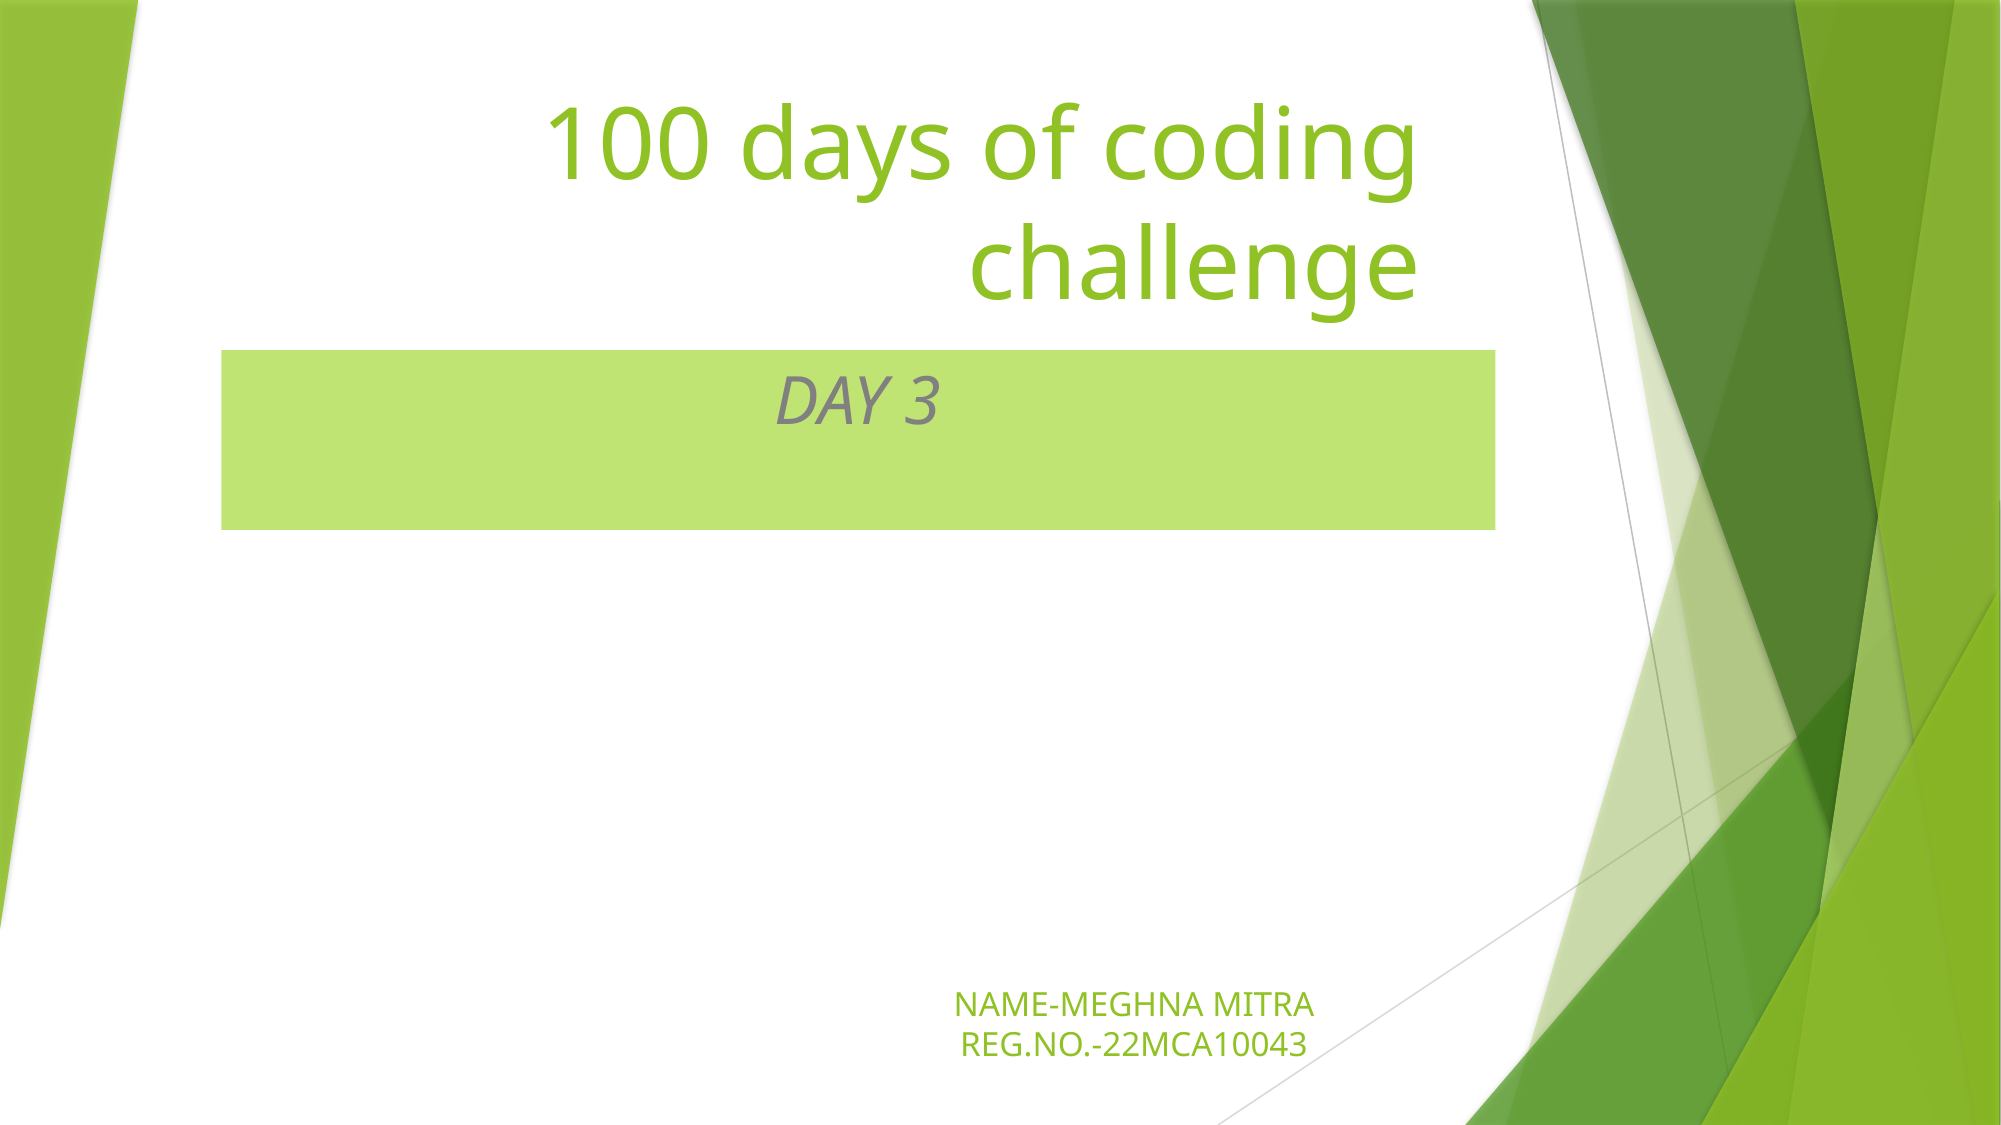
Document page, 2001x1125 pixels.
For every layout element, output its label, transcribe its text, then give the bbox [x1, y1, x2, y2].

text_box NAME-MEGHNA MITRA REG.NO.-22MCA10043 [938, 975, 1330, 1071]
title 100 days of coding challenge [162, 56, 1437, 327]
subtitle DAY 3 [221, 350, 1496, 530]
